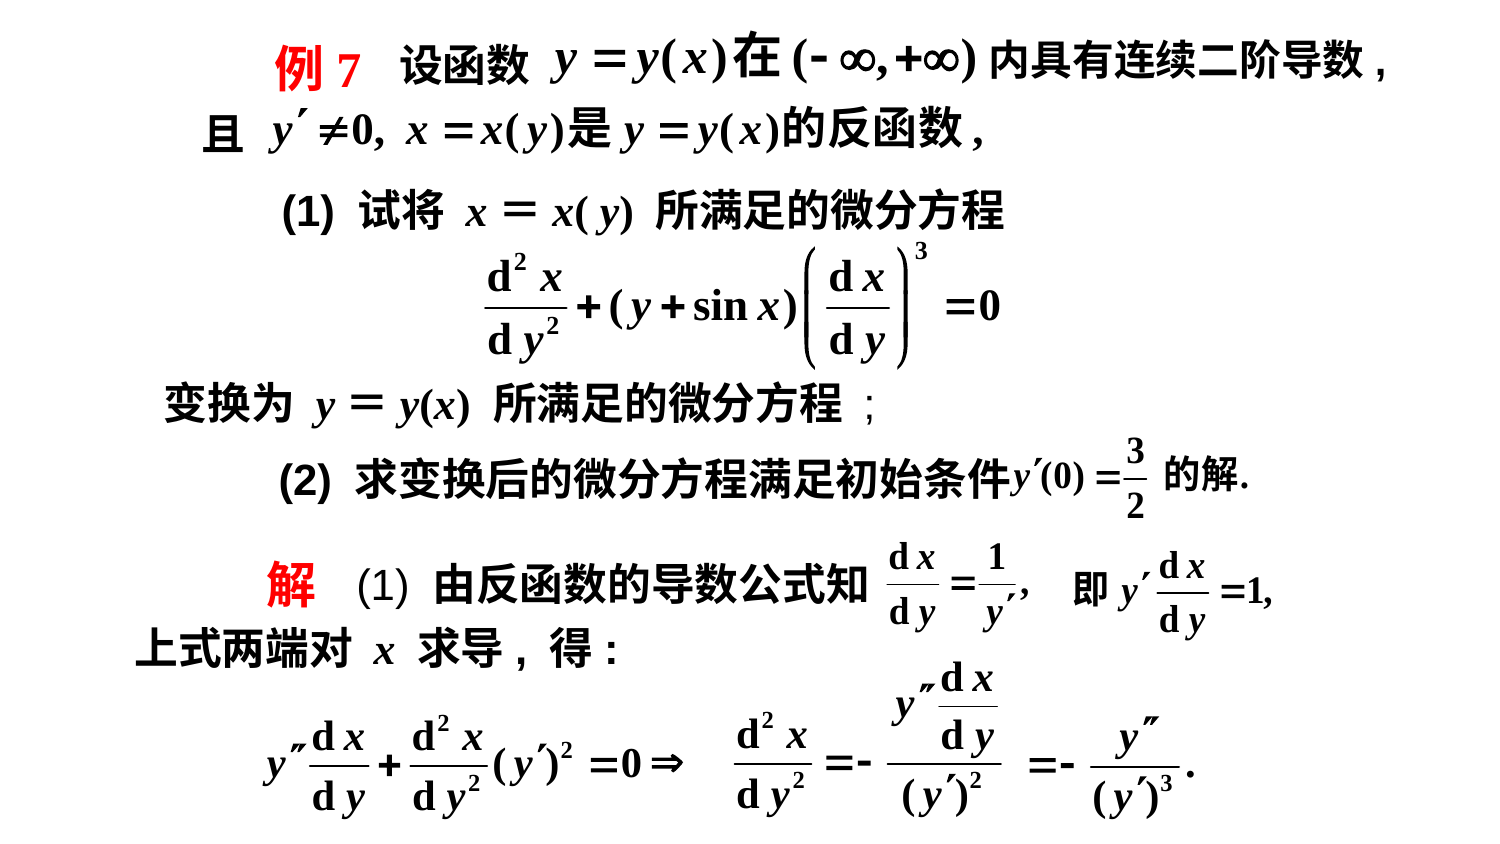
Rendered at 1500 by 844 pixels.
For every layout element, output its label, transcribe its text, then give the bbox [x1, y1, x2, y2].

text_box (1) 由反函数的导数公式知 [341, 548, 884, 617]
text_box 上式两端对 x 求导, 得: [119, 613, 646, 681]
text_box 设函数 [384, 29, 600, 98]
text_box (1) 试将 x＝x( y) 所满足的微分方程 [266, 175, 1040, 243]
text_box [481, 233, 1005, 373]
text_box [258, 706, 645, 824]
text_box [545, 27, 981, 90]
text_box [884, 534, 1043, 638]
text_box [648, 653, 1005, 822]
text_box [1072, 543, 1276, 646]
text_box 内具有连续二阶导数, [974, 26, 1388, 92]
text_box 解 [251, 546, 332, 613]
text_box 变换为 y＝y(x) 所满足的微分方程 ; [149, 365, 891, 436]
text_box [263, 102, 986, 160]
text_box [1022, 712, 1197, 824]
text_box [1006, 429, 1252, 523]
text_box 且 [165, 99, 260, 167]
text_box (2) 求变换后的微分方程满足初始条件 [263, 444, 1006, 512]
text_box 例7 [259, 29, 429, 105]
